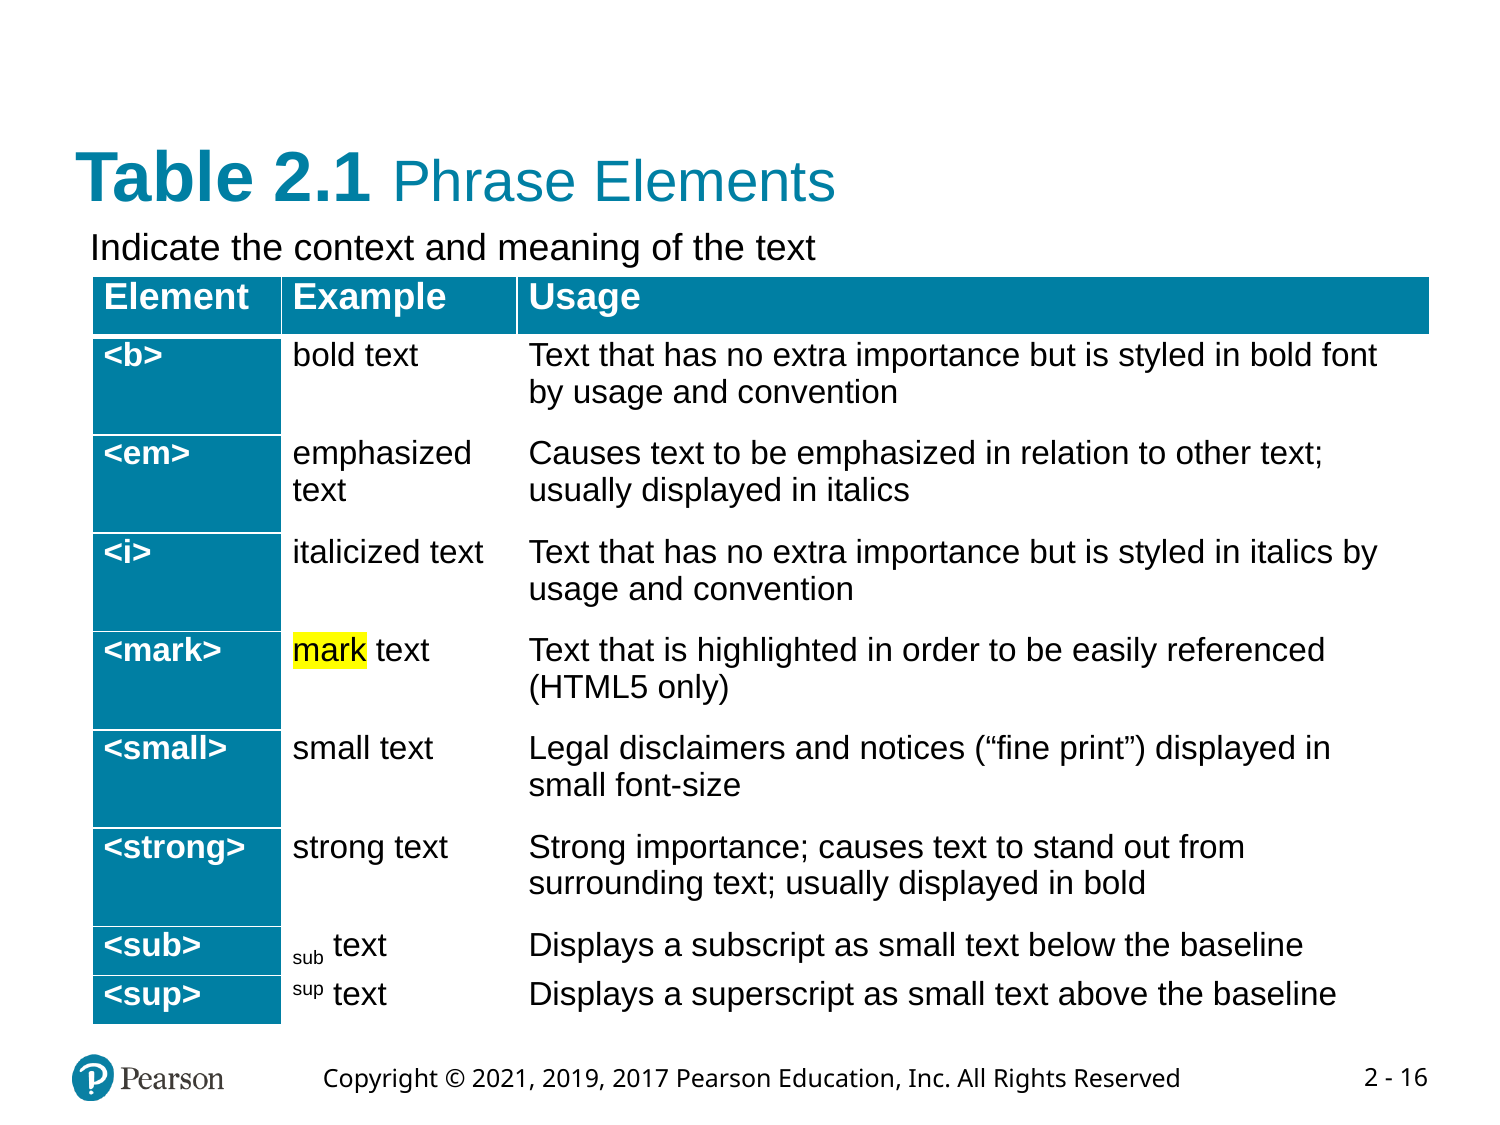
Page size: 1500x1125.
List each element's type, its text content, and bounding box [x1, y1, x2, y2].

table_cell <sup> [93, 976, 281, 1024]
table_cell <strong> [93, 829, 281, 926]
table_cell Displays a superscript as small text above the baseline [518, 976, 1429, 1024]
table_cell Text that is highlighted in order to be easily referenced (HTML5 only) [518, 632, 1429, 729]
table_cell Causes text to be emphasized in relation to other text; usually displayed in italics [518, 436, 1429, 532]
table_cell sub text [282, 927, 516, 975]
text_box Indicate the context and meaning of the text [75, 215, 1238, 275]
table_cell strong text [282, 829, 516, 926]
table_header Usage [518, 277, 1429, 334]
table_cell <em> [93, 436, 281, 532]
table_cell <i> [93, 534, 281, 631]
table_header Element [93, 277, 281, 334]
picture [99, 1054, 224, 1101]
table_cell Text that has no extra importance but is styled in bold font by usage and convention [518, 339, 1429, 434]
title Table 2.1 Phrase Elements [75, 35, 1425, 216]
table_header Example [282, 277, 516, 334]
table_cell <b> [93, 339, 281, 434]
table_cell emphasized text [282, 436, 516, 532]
table_cell <mark> [93, 632, 281, 729]
table_cell Strong importance; causes text to stand out from surrounding text; usually displayed in bold [518, 829, 1429, 926]
table_cell bold text [282, 339, 516, 434]
picture [72, 1054, 89, 1072]
table_cell <small> [93, 731, 281, 827]
table_cell Legal disclaimers and notices (“fine print”) displayed in small font-size [518, 731, 1429, 827]
table_cell Displays a subscript as small text below the baseline [518, 927, 1429, 975]
picture [72, 1087, 83, 1101]
table_cell sup text [282, 976, 516, 1024]
table_cell italicized text [282, 534, 516, 631]
table_cell mark text [282, 632, 516, 729]
table_cell <sub> [93, 927, 281, 975]
table_cell small text [282, 731, 516, 827]
picture [81, 1064, 107, 1089]
table_cell Text that has no extra importance but is styled in italics by usage and convention [518, 534, 1429, 631]
